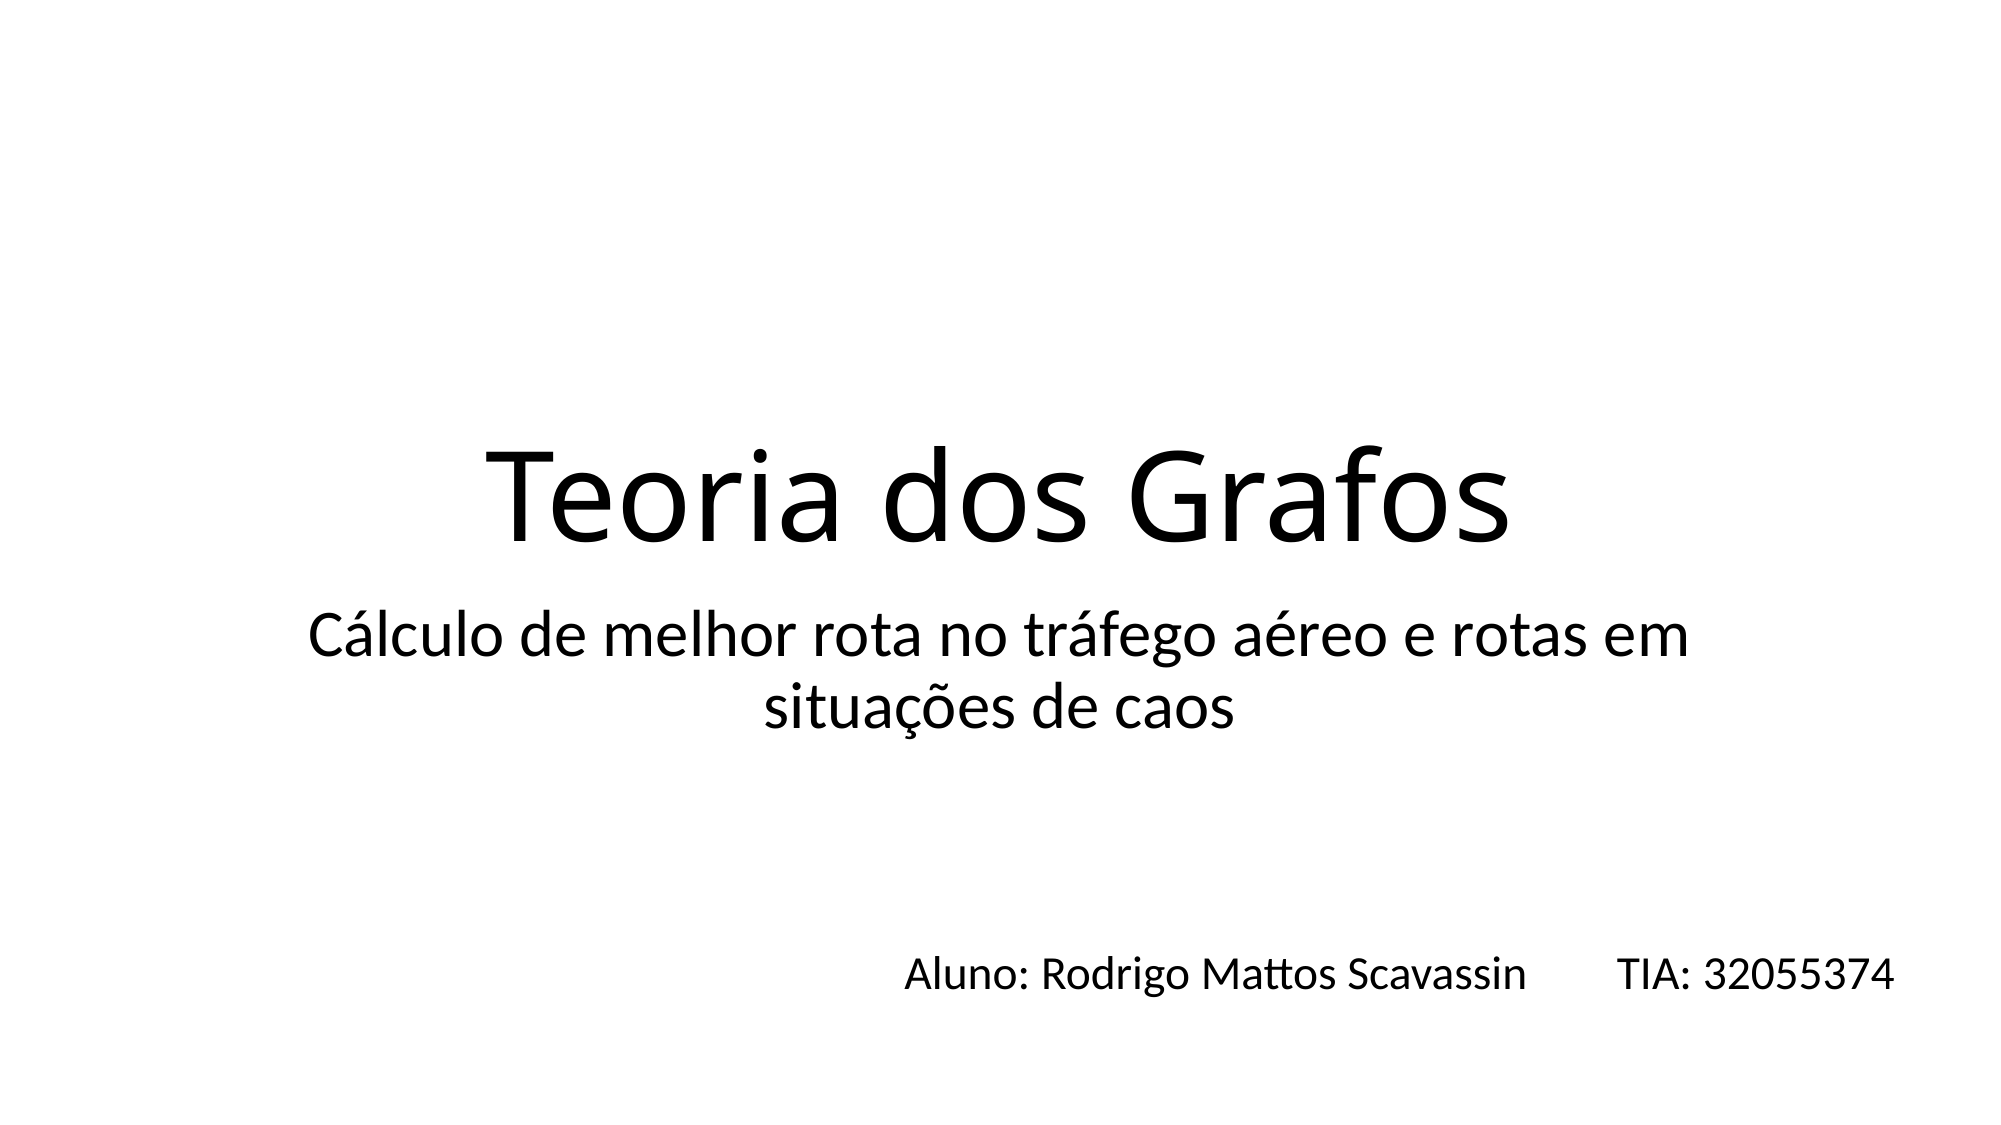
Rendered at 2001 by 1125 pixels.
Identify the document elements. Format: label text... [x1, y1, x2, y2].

text_box Aluno: Rodrigo Mattos Scavassin TIA: 32055374 [824, 940, 1976, 1008]
subtitle Cálculo de melhor rota no tráfego aéreo e rotas em situações de caos [249, 590, 1750, 863]
title Teoria dos Grafos [249, 184, 1750, 576]
